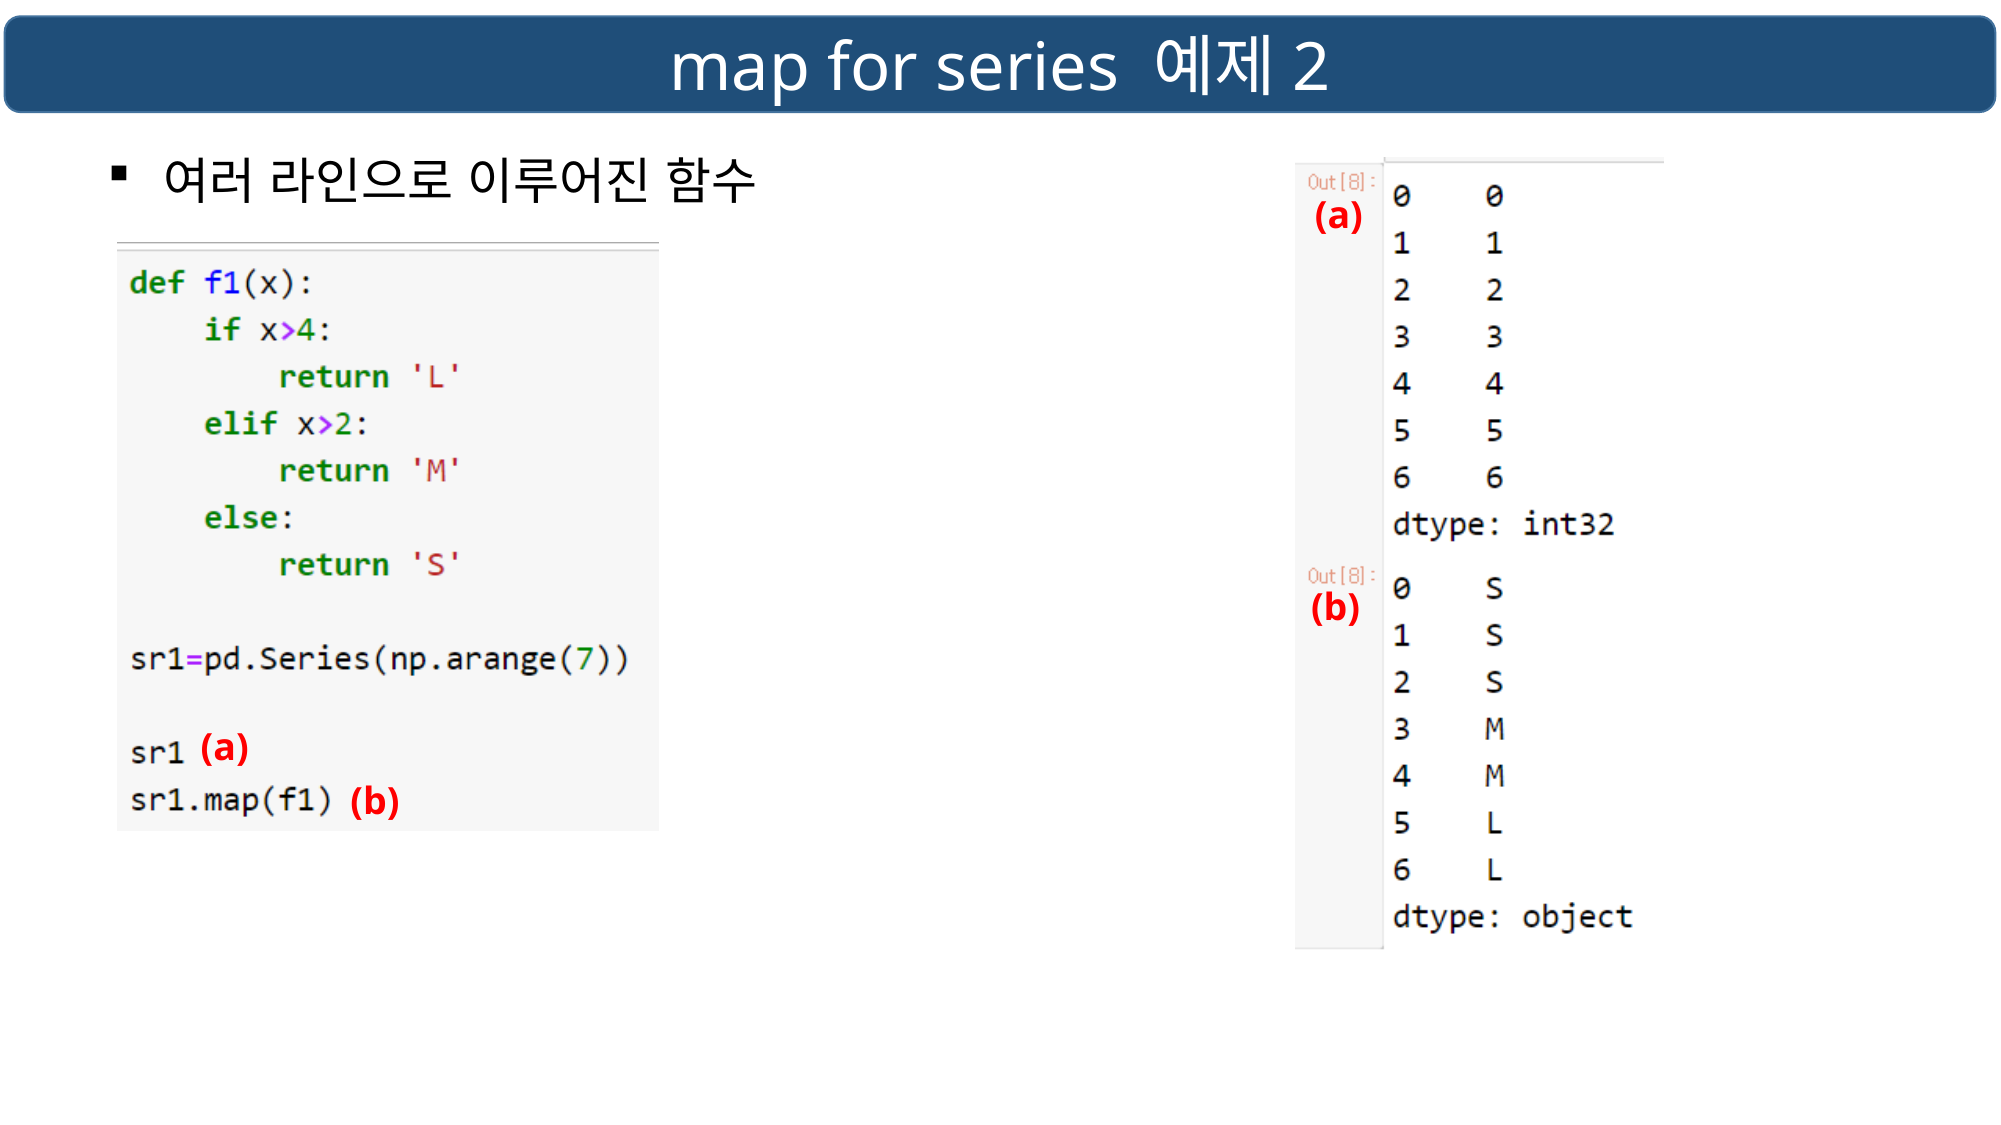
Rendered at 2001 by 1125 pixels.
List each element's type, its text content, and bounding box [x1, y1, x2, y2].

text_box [1295, 157, 1664, 952]
text_box map for series 예제2 [3, 15, 1997, 114]
text_box 여러 라인으로 이루어진 함수 [92, 142, 773, 217]
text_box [117, 242, 659, 831]
